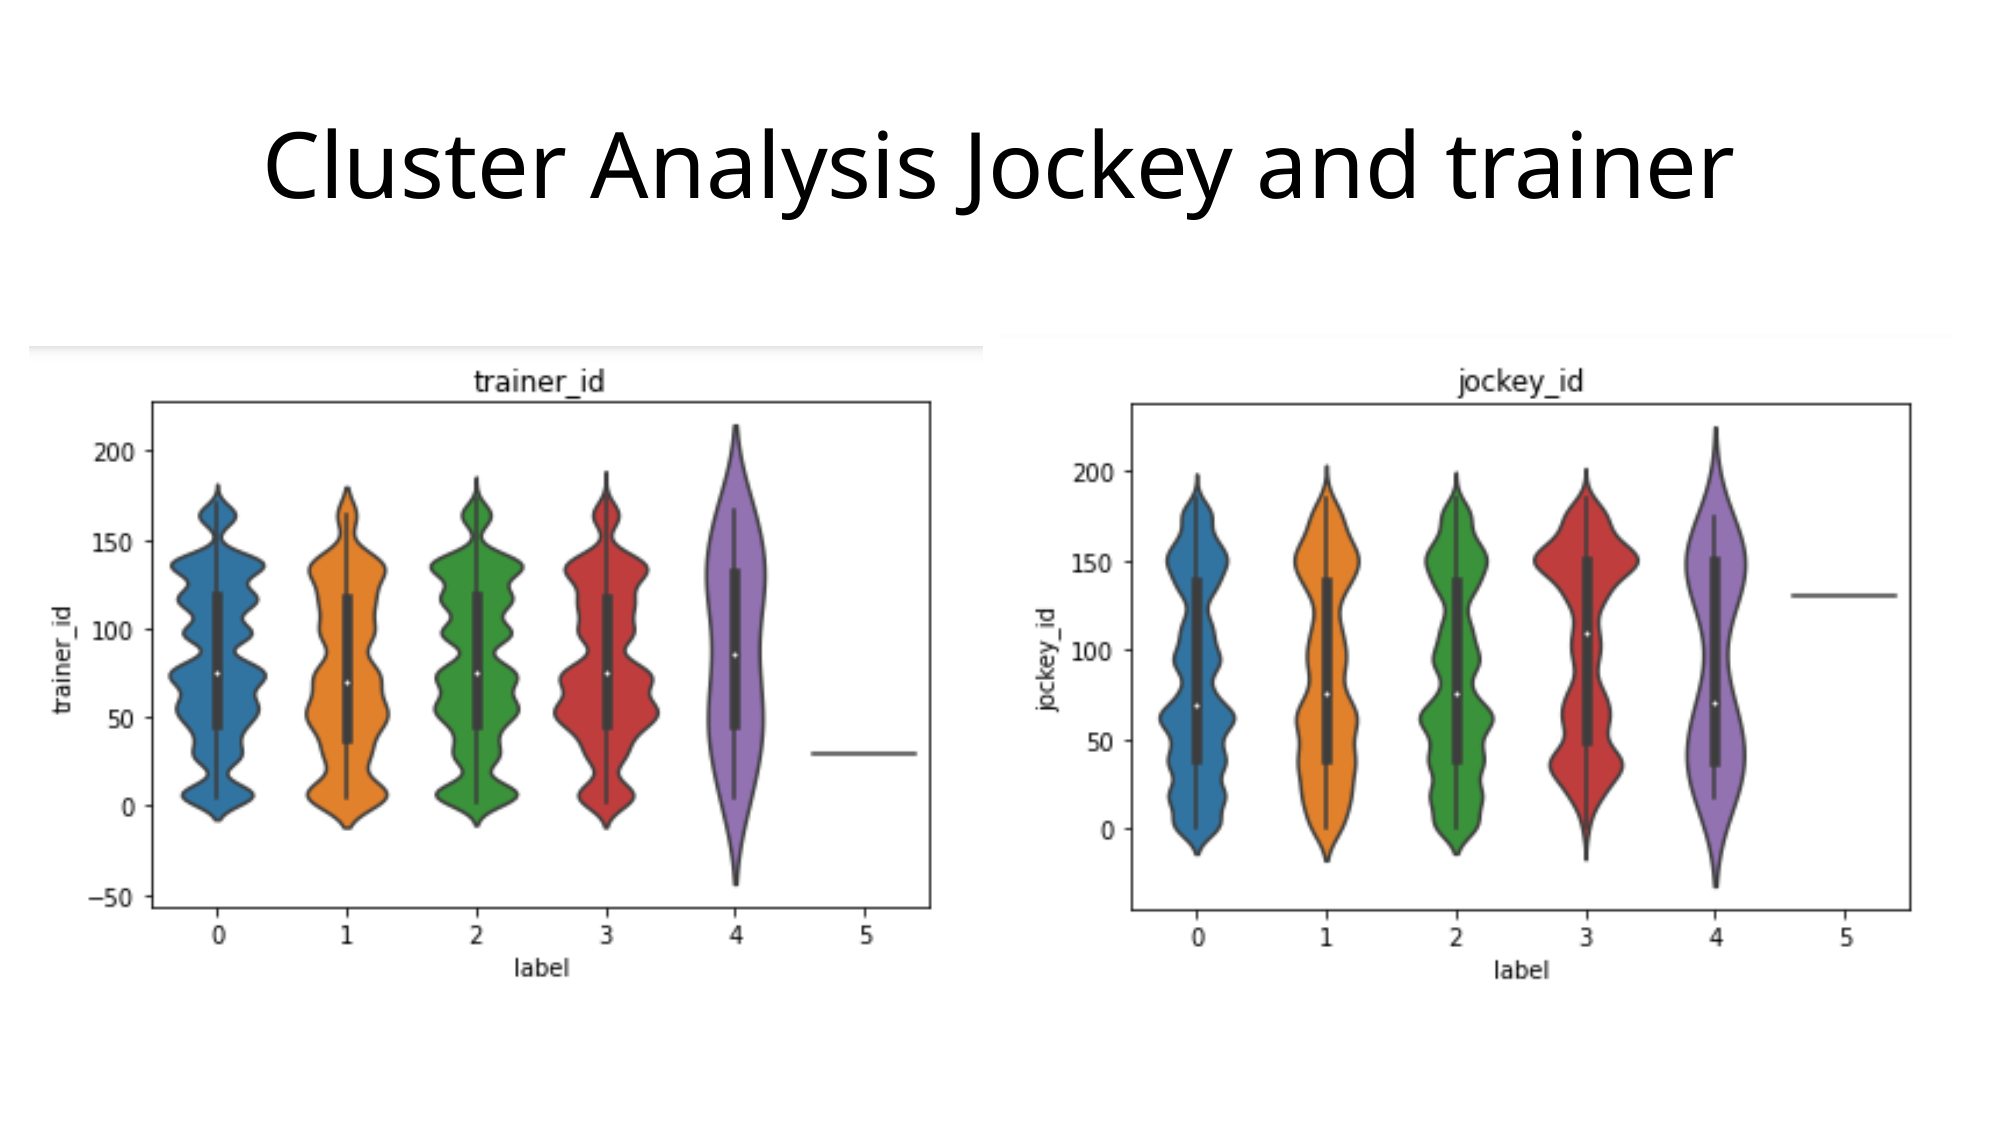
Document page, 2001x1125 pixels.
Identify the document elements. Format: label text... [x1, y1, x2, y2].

picture [999, 334, 1954, 1005]
title Cluster Analysis Jockey and trainer [137, 59, 1863, 278]
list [29, 346, 983, 1005]
